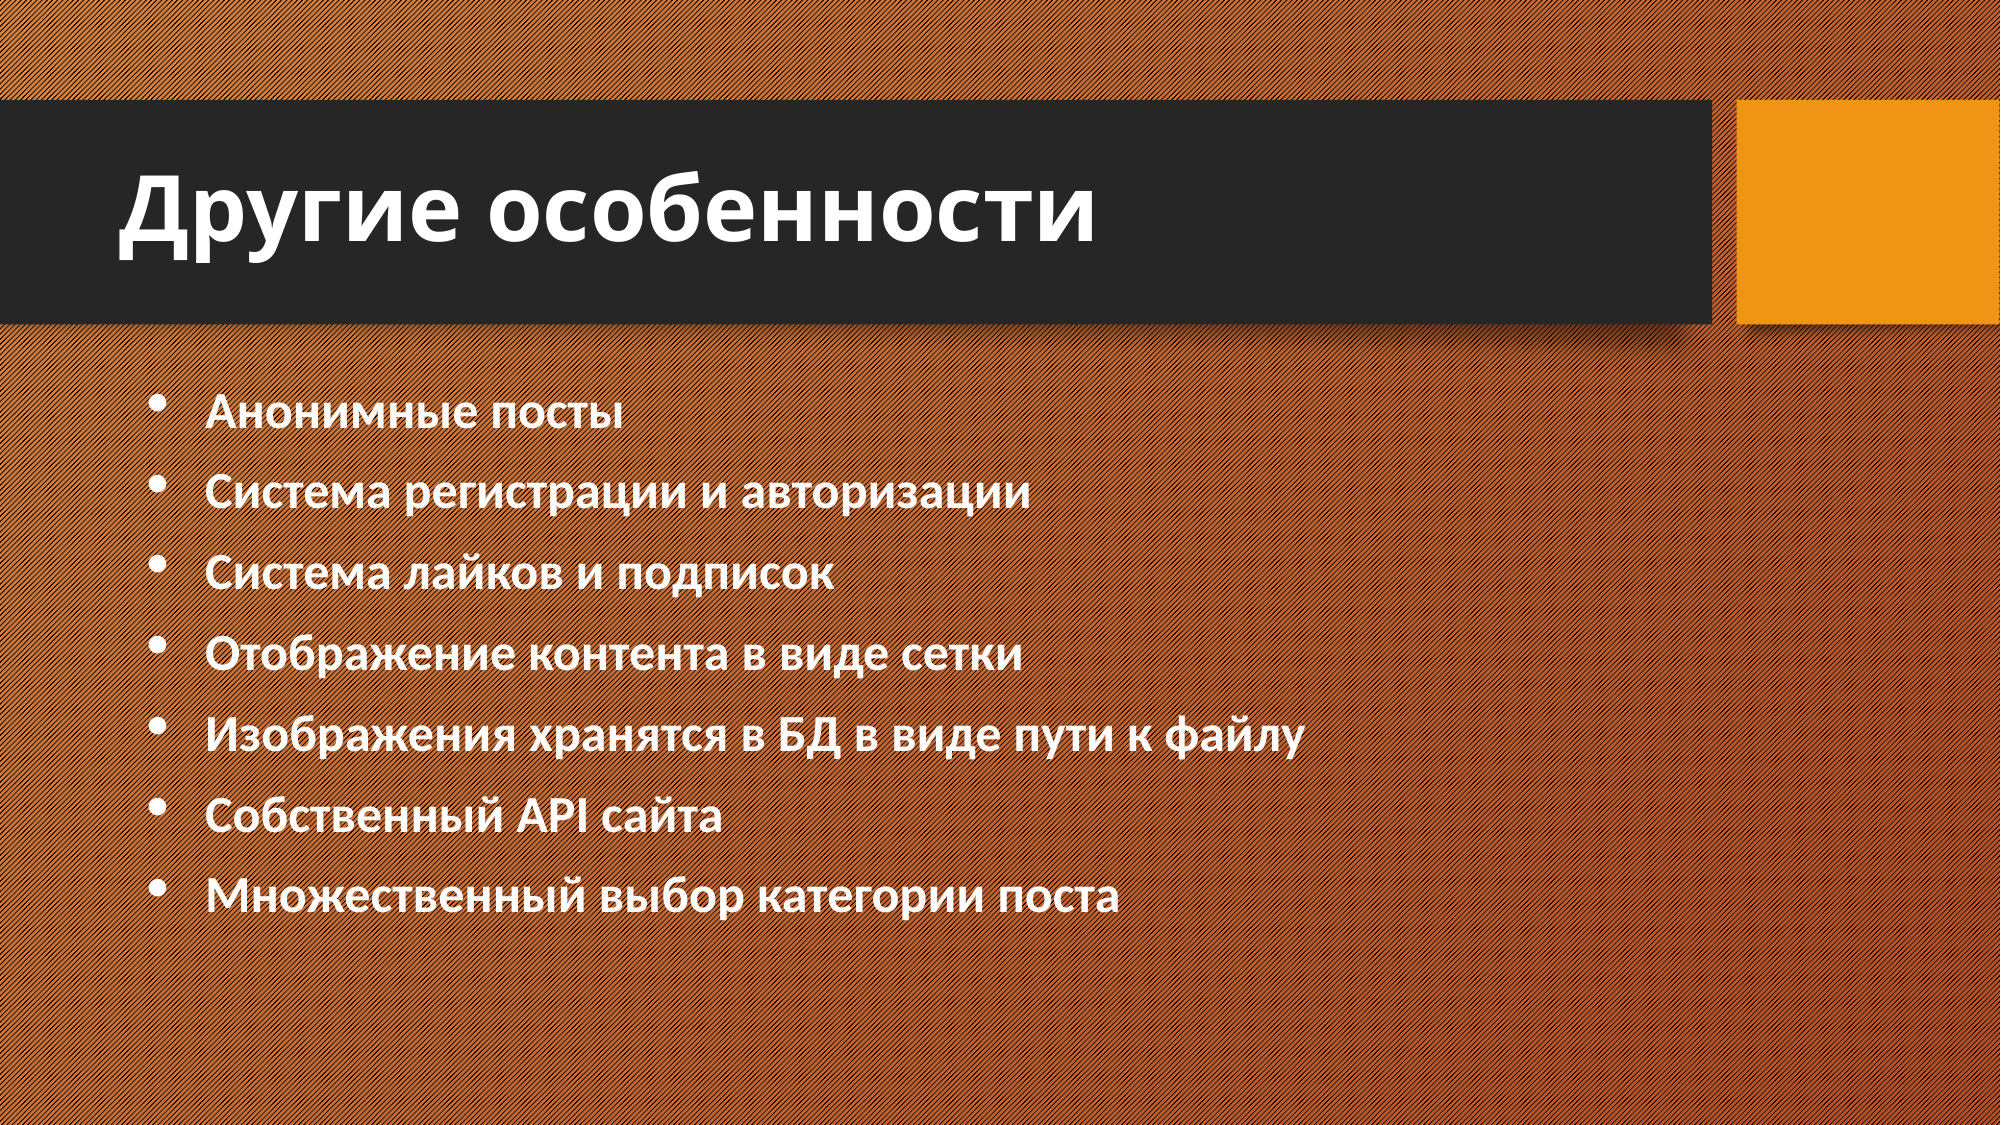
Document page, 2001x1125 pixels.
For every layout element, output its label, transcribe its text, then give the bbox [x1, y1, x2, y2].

picture [0, 0, 2000, 1125]
list Анонимные посты Система регистрации и авторизации Система лайков и подписок Отображение контента в виде сетки Изображения хранятся в БД в виде пути к файлу Собственный API сайта Множественный выбор категории поста [140, 372, 1860, 1002]
title Другие особенности [111, 123, 1690, 302]
